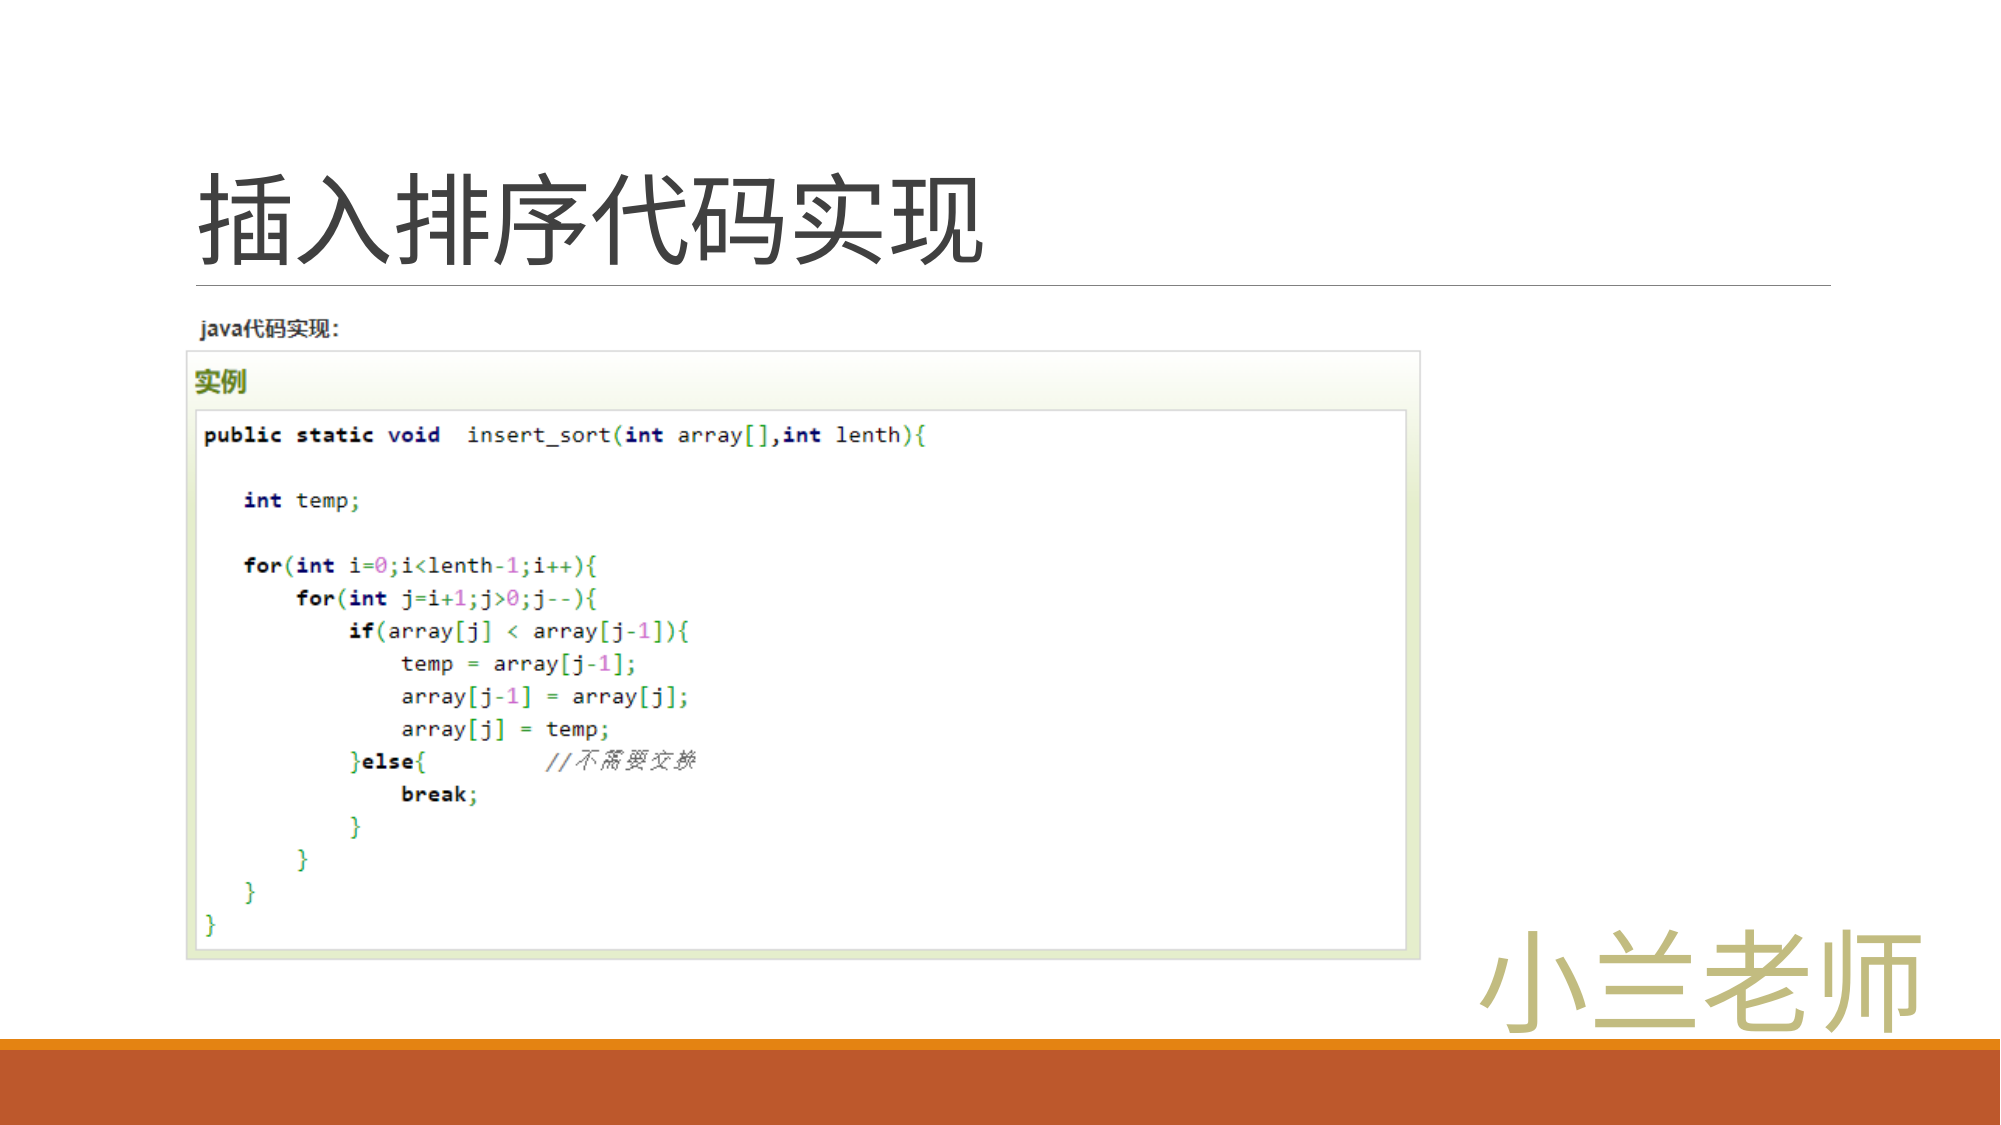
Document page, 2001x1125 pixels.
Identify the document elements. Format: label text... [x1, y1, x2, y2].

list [179, 306, 1433, 968]
title 插入排序代码实现 [180, 47, 1830, 285]
